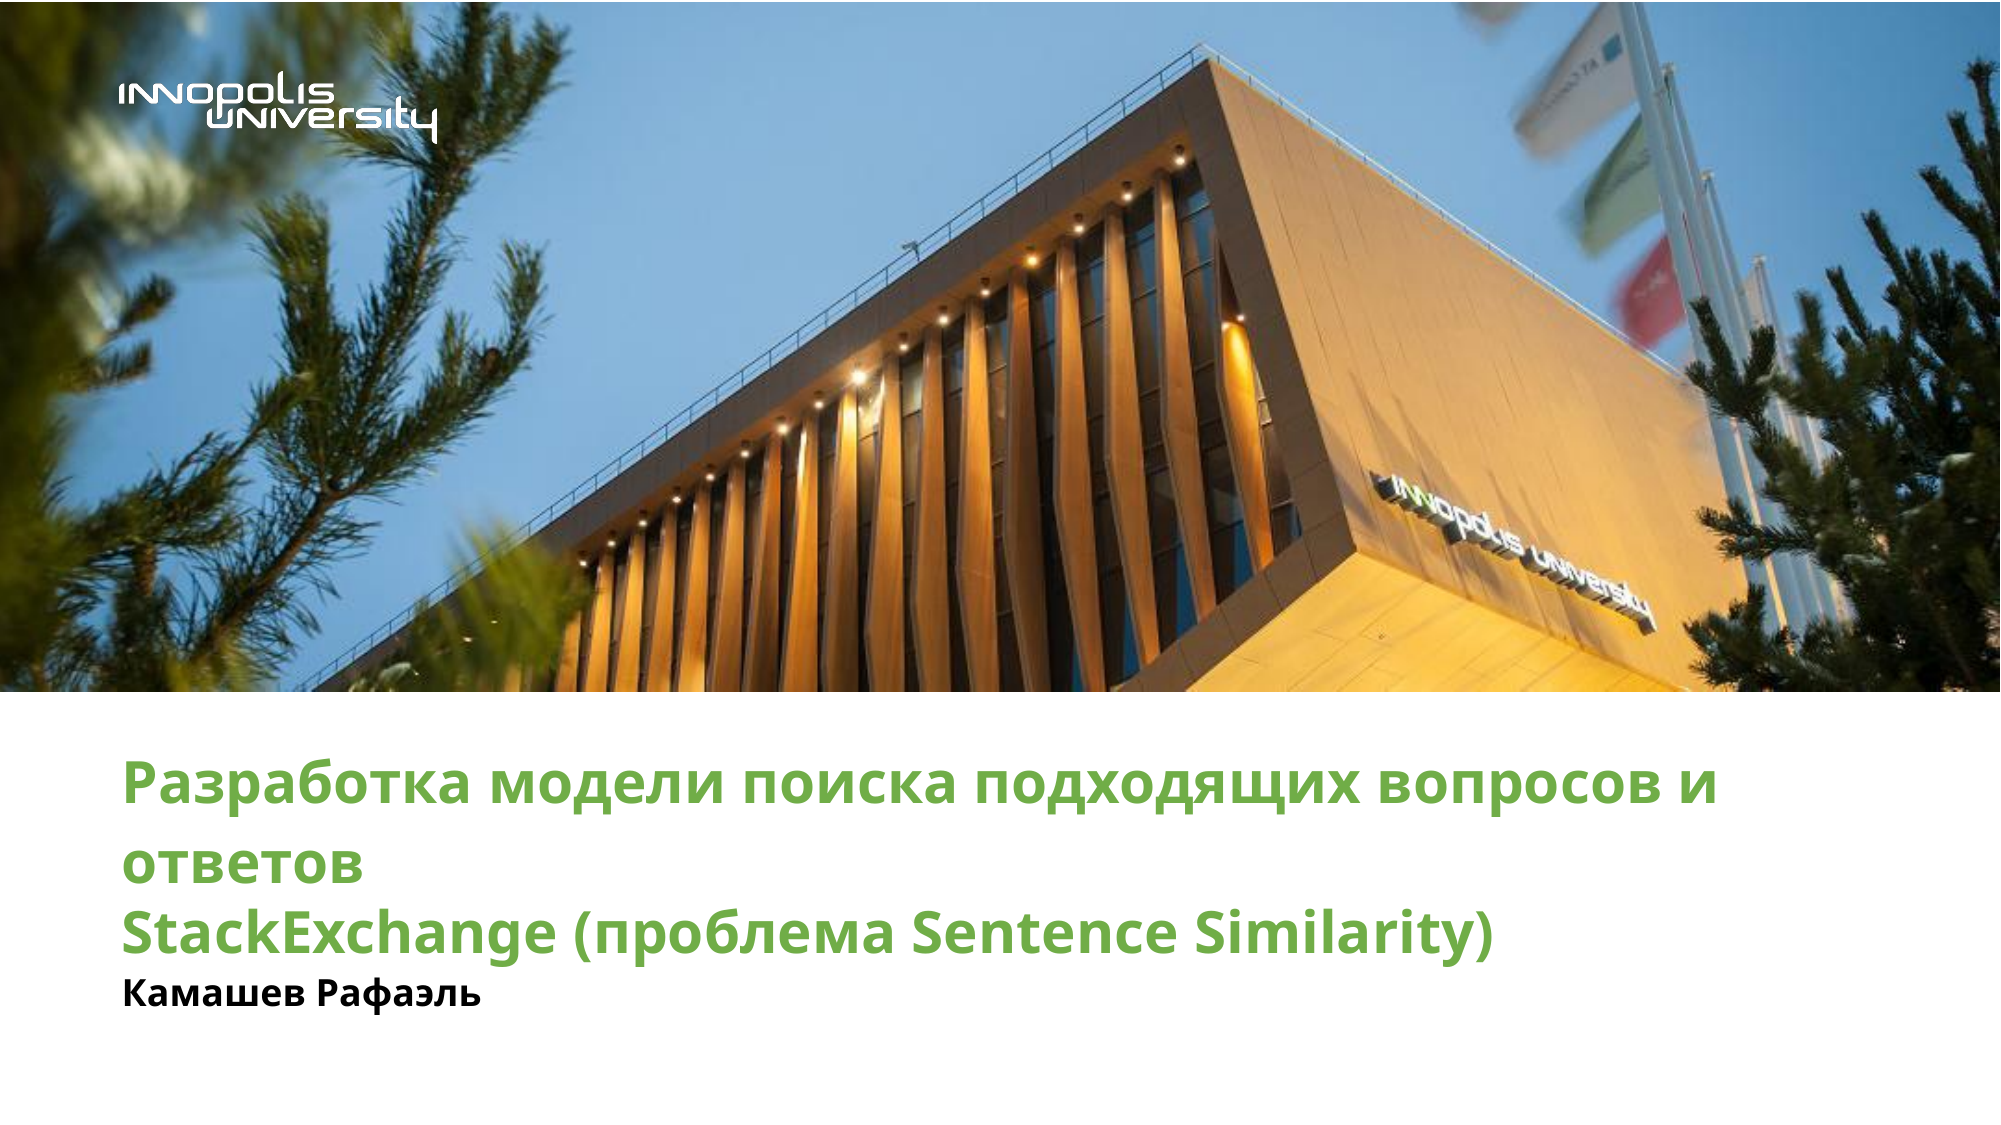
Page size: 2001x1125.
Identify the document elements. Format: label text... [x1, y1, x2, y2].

picture [0, 2, 2000, 693]
title Разработка модели поиска подходящих вопросов и ответов StackExchange (проблема Sentence Similarity) [106, 726, 1822, 904]
list Камашев Рафаэль [106, 966, 1043, 1022]
